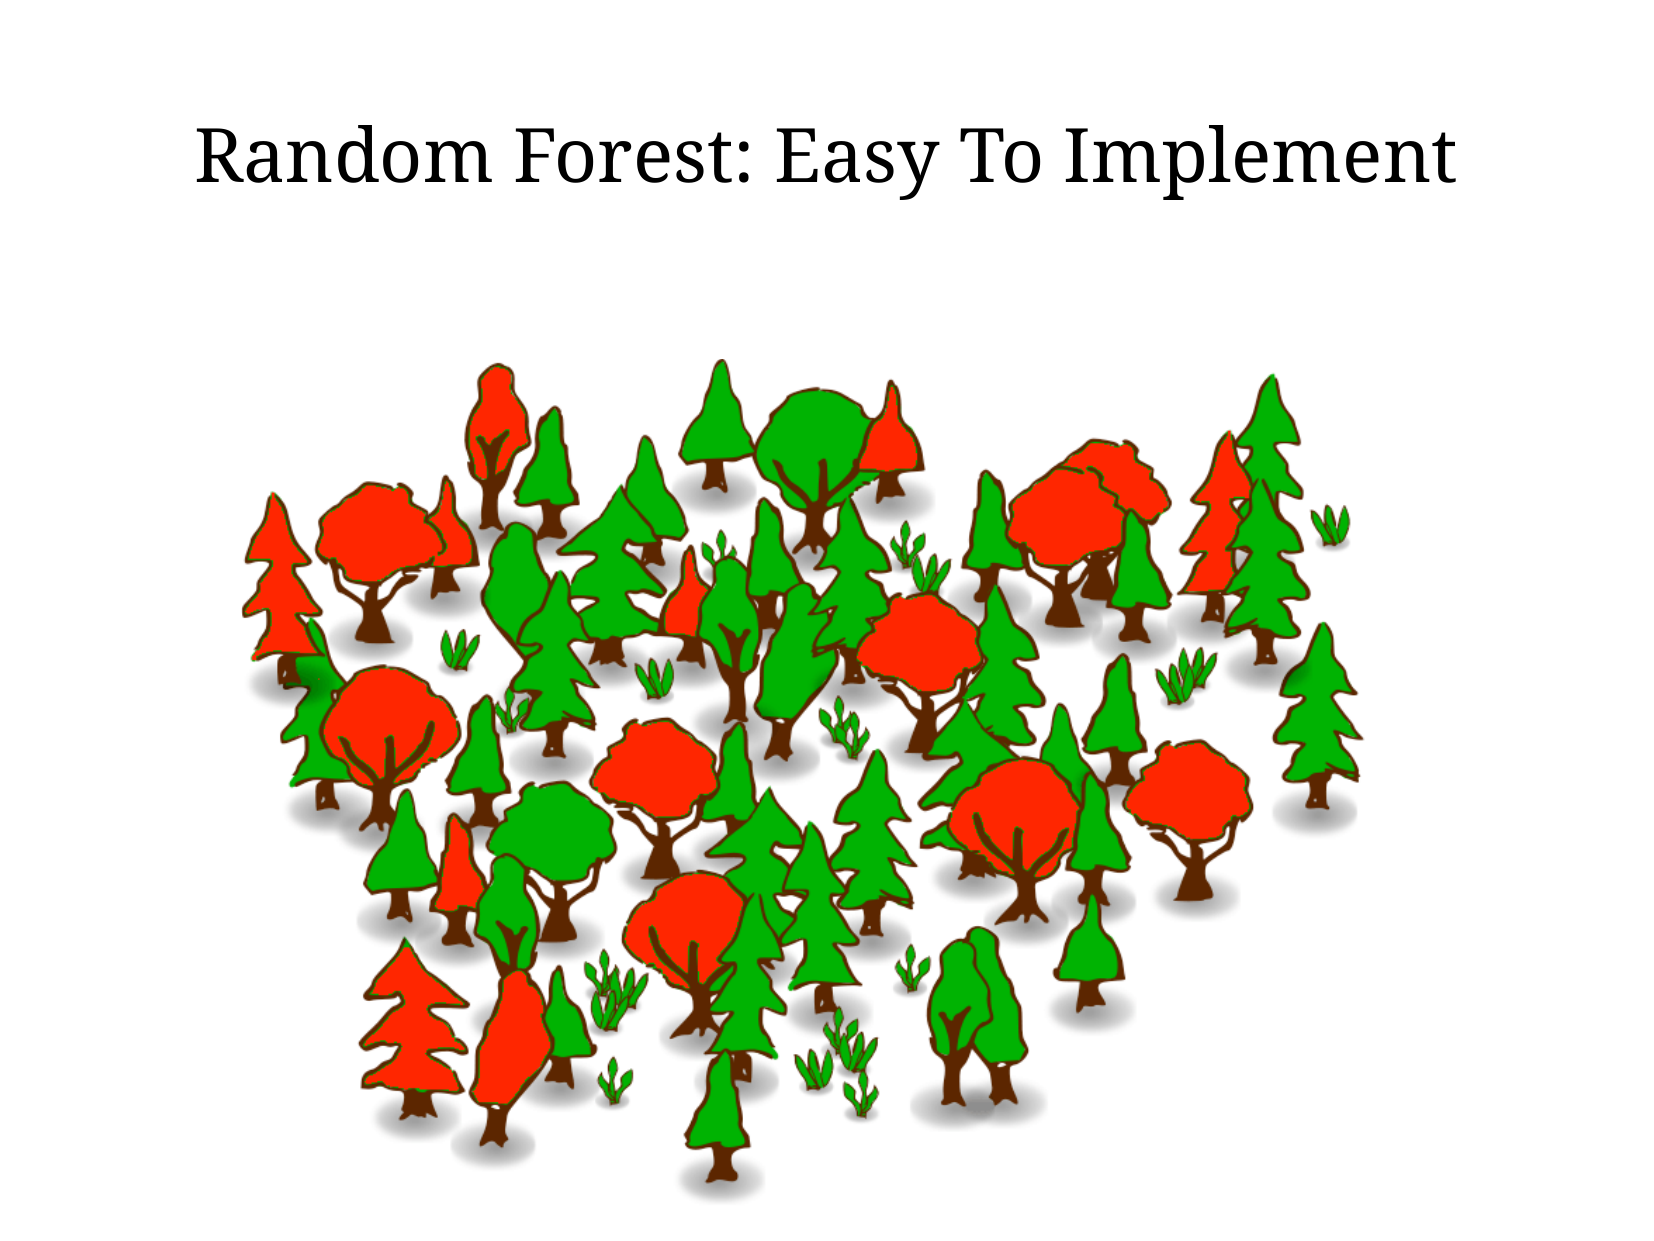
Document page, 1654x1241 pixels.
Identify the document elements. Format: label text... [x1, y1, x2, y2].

text_box Random Forest: Easy To Implement [82, 49, 1571, 257]
picture [240, 359, 1381, 1216]
